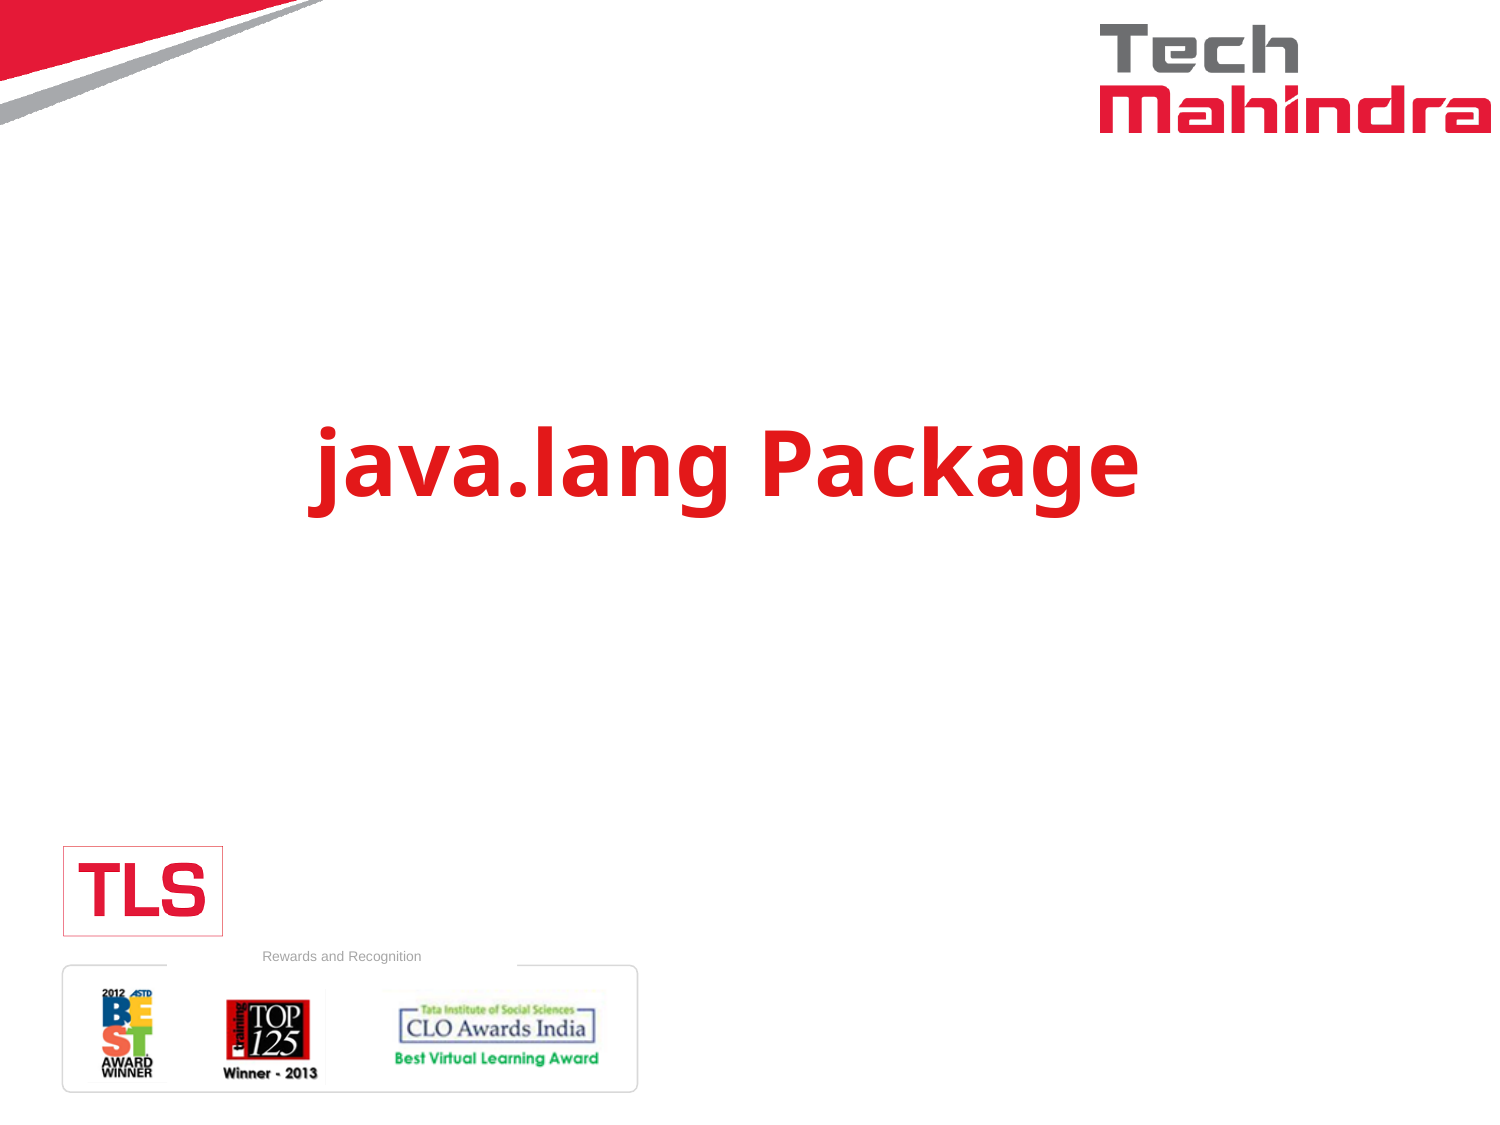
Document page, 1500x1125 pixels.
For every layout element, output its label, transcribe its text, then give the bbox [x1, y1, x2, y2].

picture [0, 0, 325, 125]
picture [212, 989, 326, 1085]
picture [380, 987, 613, 1078]
title java.lang Package [299, 340, 1204, 578]
picture [1100, 24, 1491, 133]
picture [62, 845, 225, 938]
picture [87, 977, 168, 1086]
